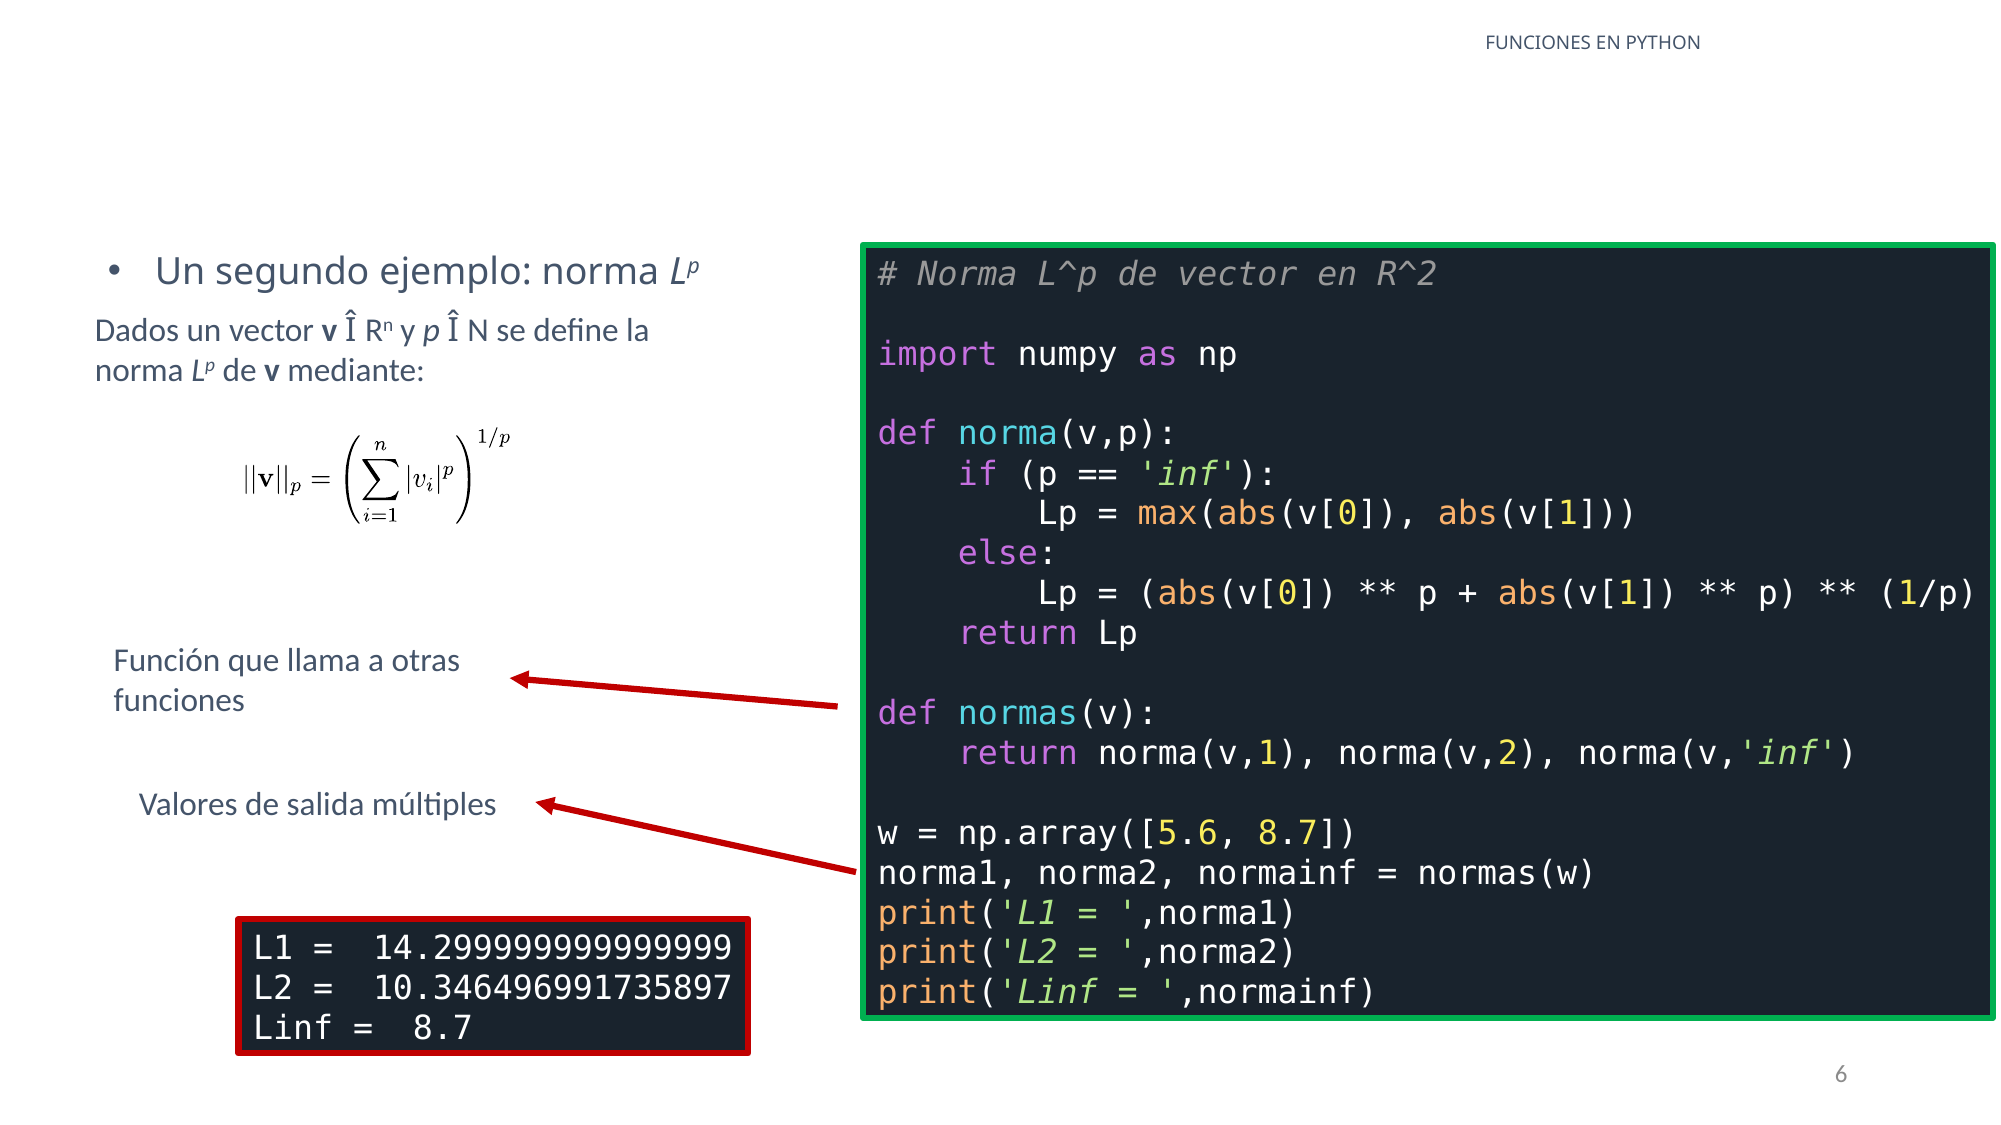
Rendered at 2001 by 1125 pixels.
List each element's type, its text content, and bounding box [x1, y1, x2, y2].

text_box Dados un vector v Î Rn y p Î N se define la norma Lp de v mediante: [79, 300, 728, 395]
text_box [535, 802, 857, 873]
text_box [245, 427, 510, 524]
text_box # Norma L^p de vector en R^2 import numpy as np def norma(v,p): if (p == 'inf'): Lp = max(abs(v[0]), abs(v[1])) else: Lp = (abs(v[0]) ** p + abs(v[1]) ** p) ** (1/p) return Lp def normas(v): return norma(v,1), norma(v,2), norma(v,'inf') w = np.array([5.6, 8.7]) norma1, norma2, normainf = normas(w) print('L1 = ',norma1) print('L2 = ',norma2) print('Linf = ',normainf) [863, 244, 1993, 1018]
subtitle FUNCIONES EN PYTHON [1194, 25, 1992, 69]
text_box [509, 678, 838, 707]
text_box L1 = 14.299999999999999 L2 = 10.346496991735897 Linf = 8.7 [238, 918, 749, 1054]
text_box Función que llama a otras funciones [98, 630, 510, 726]
text_box Un segundo ejemplo: norma Lp [93, 239, 715, 300]
slide_number 6 [1412, 1042, 1863, 1103]
text_box Valores de salida múltiples [124, 774, 536, 830]
